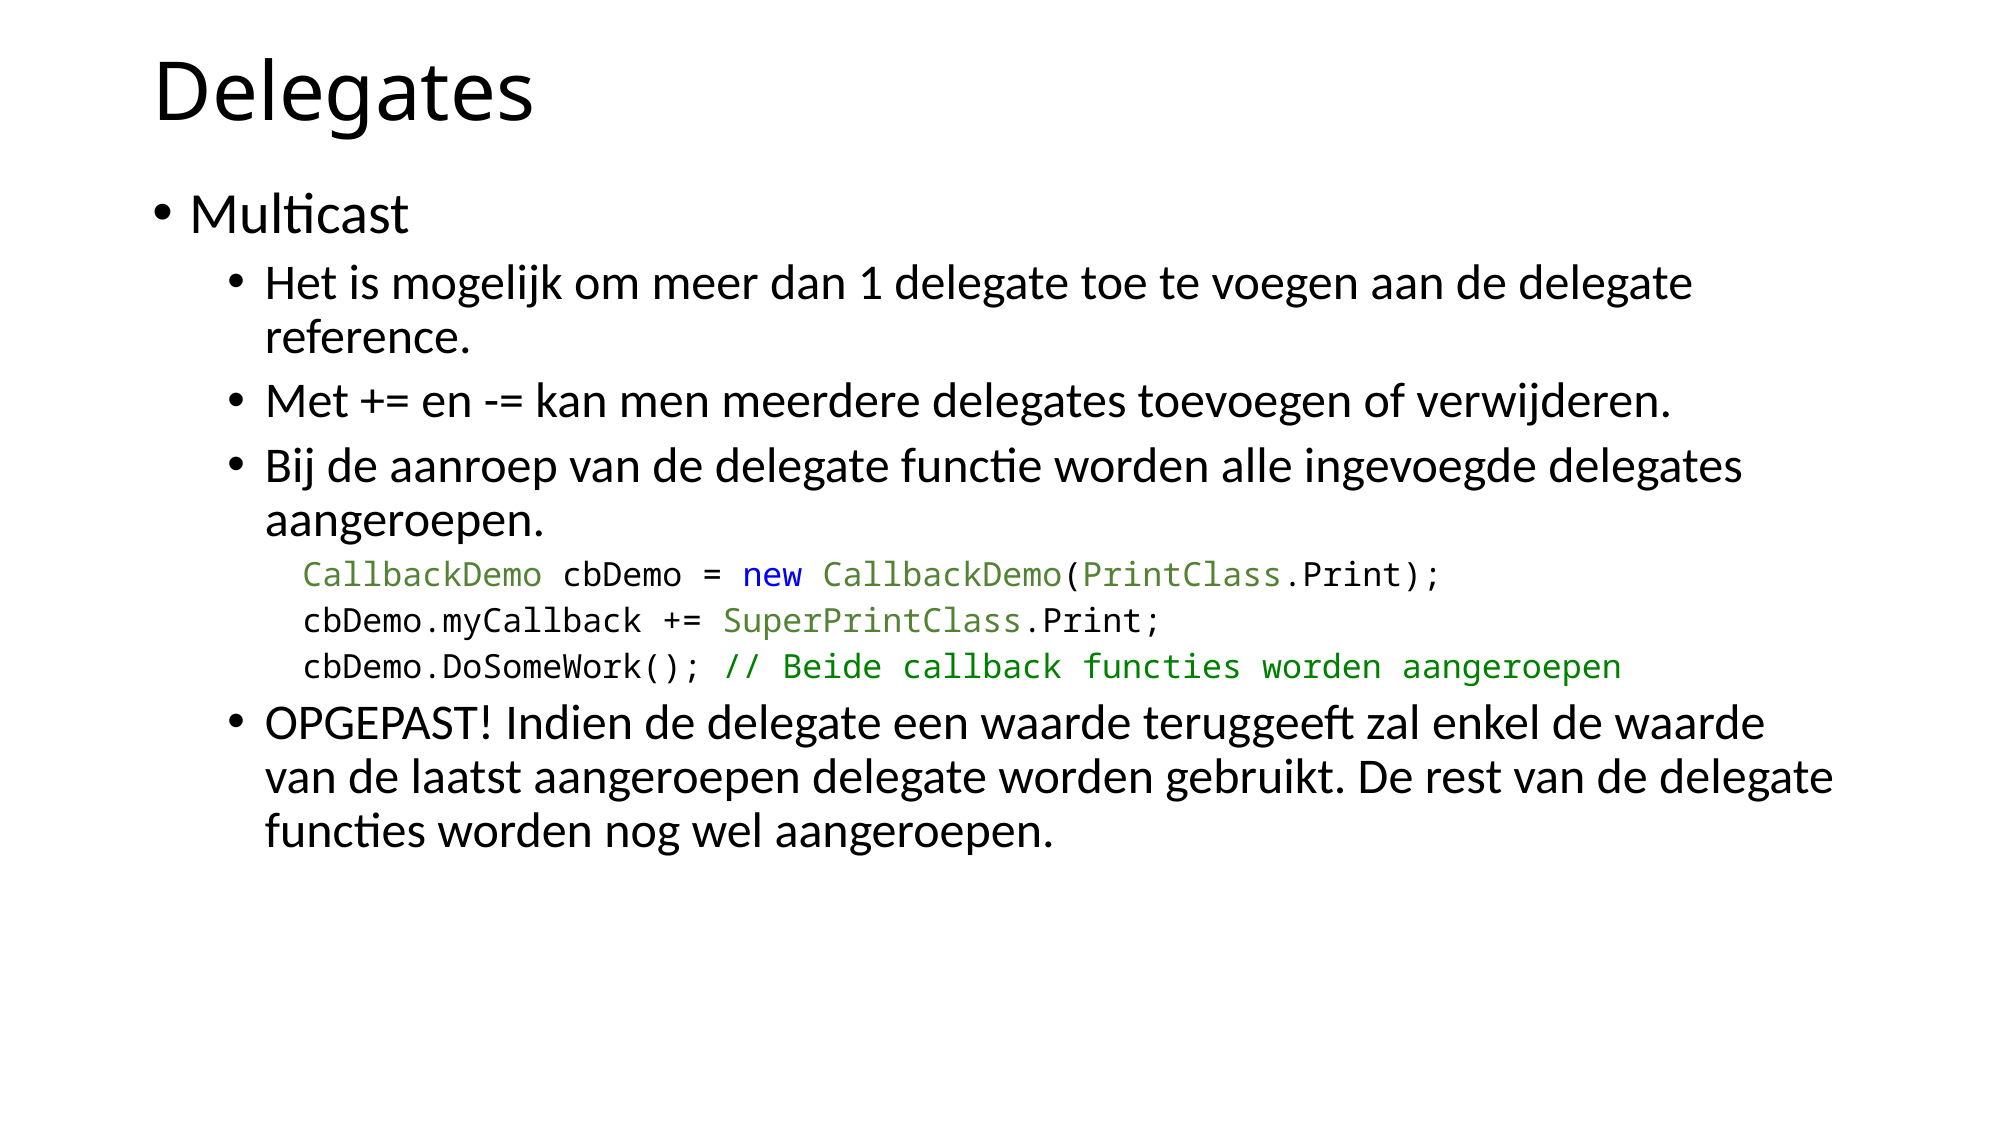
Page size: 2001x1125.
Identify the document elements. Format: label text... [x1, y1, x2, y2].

list Multicast Het is mogelijk om meer dan 1 delegate toe te voegen aan de delegate reference. Met += en -= kan men meerdere delegates toevoegen of verwijderen. Bij de aanroep van de delegate functie worden alle ingevoegde delegates aangeroepen. CallbackDemo cbDemo = new CallbackDemo(PrintClass.Print); cbDemo.myCallback += SuperPrintClass.Print; cbDemo.DoSomeWork(); // Beide callback functies worden aangeroepen OPGEPAST! Indien de delegate een waarde teruggeeft zal enkel de waarde van de laatst aangeroepen delegate worden gebruikt. De rest van de delegate functies worden nog wel aangeroepen. [137, 175, 1863, 1083]
title Delegates [137, 42, 1863, 146]
